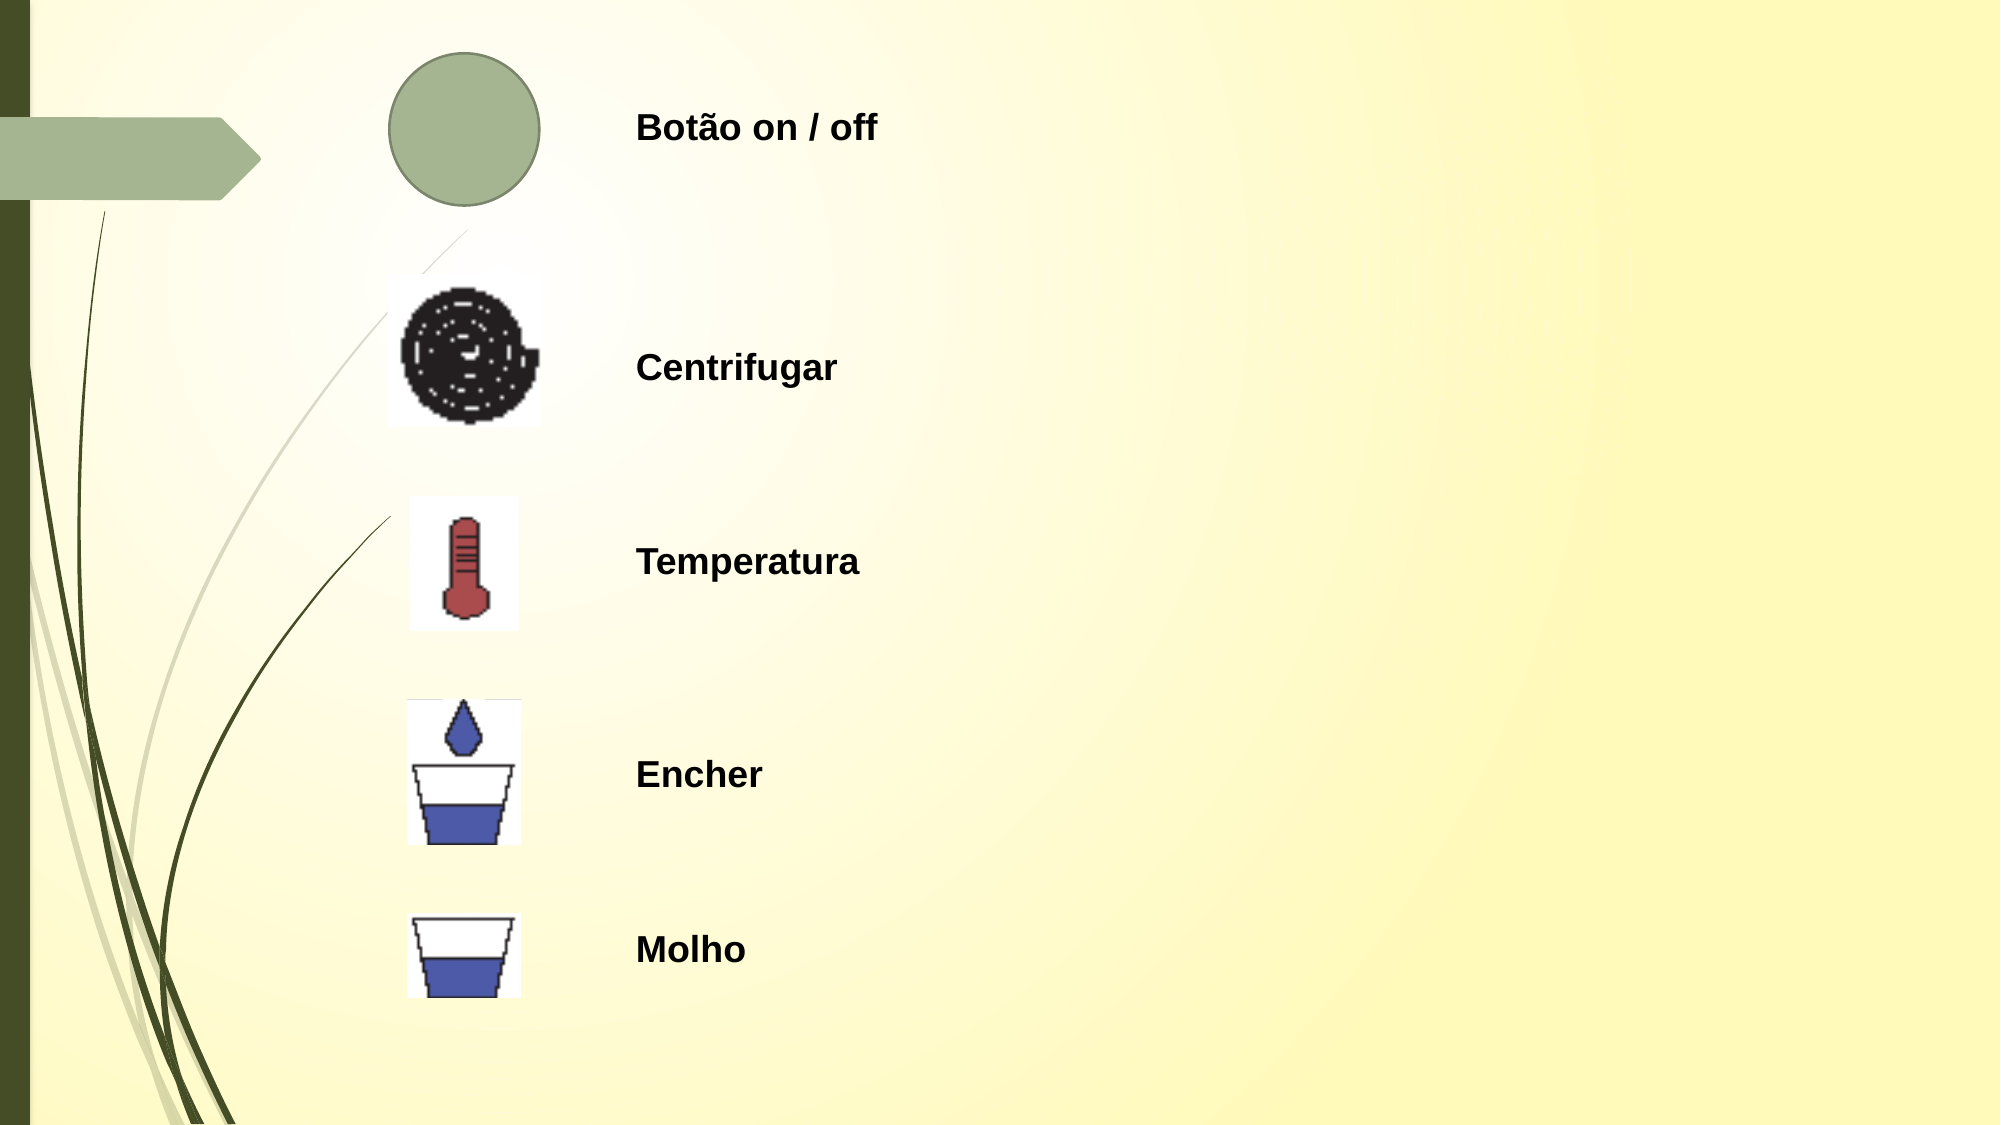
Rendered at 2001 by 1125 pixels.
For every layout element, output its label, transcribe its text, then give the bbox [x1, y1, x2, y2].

picture [407, 913, 522, 998]
text_box Centrifugar [621, 335, 1574, 396]
text_box Encher [621, 742, 1574, 803]
picture [407, 699, 522, 845]
text_box [387, 51, 541, 207]
picture [409, 495, 519, 631]
picture [387, 274, 542, 428]
text_box Temperatura [621, 529, 1574, 590]
text_box Molho [621, 917, 1574, 978]
text_box Botão on / off [621, 96, 1574, 201]
